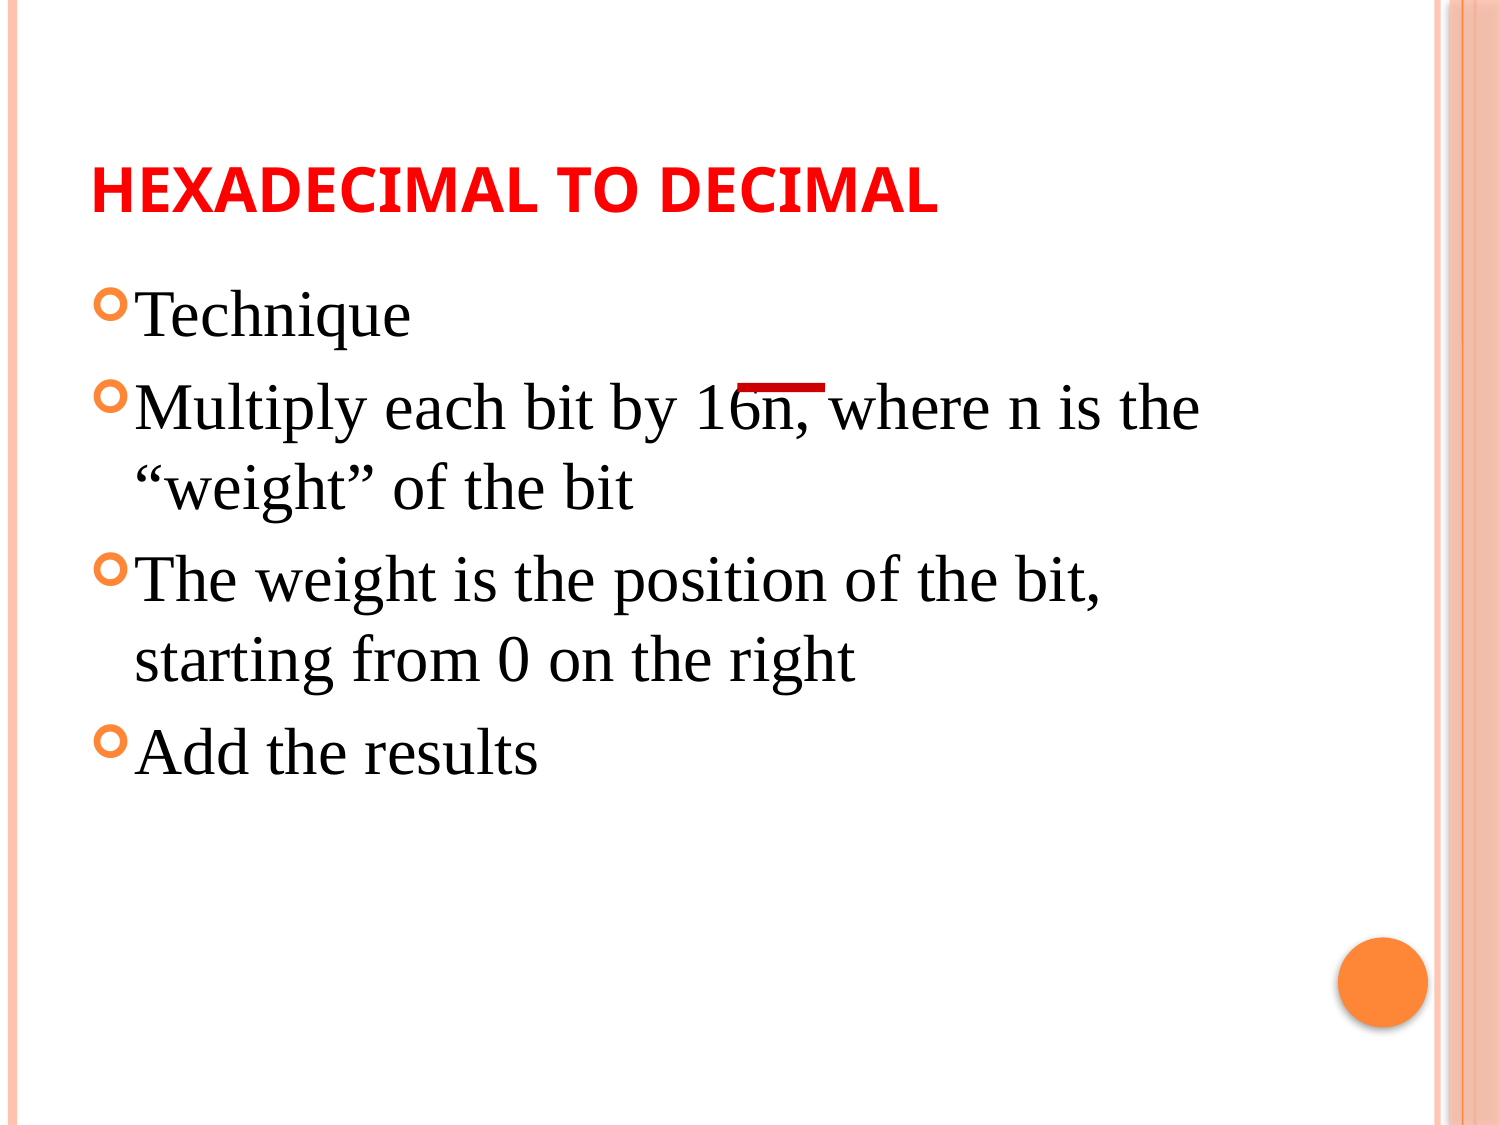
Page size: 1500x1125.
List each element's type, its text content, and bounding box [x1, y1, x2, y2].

title Hexadecimal to Decimal [75, 45, 1300, 233]
list Technique Multiply each bit by 16n, where n is the “weight” of the bit The weight is the position of the bit, starting from 0 on the right Add the results [75, 262, 1300, 1062]
